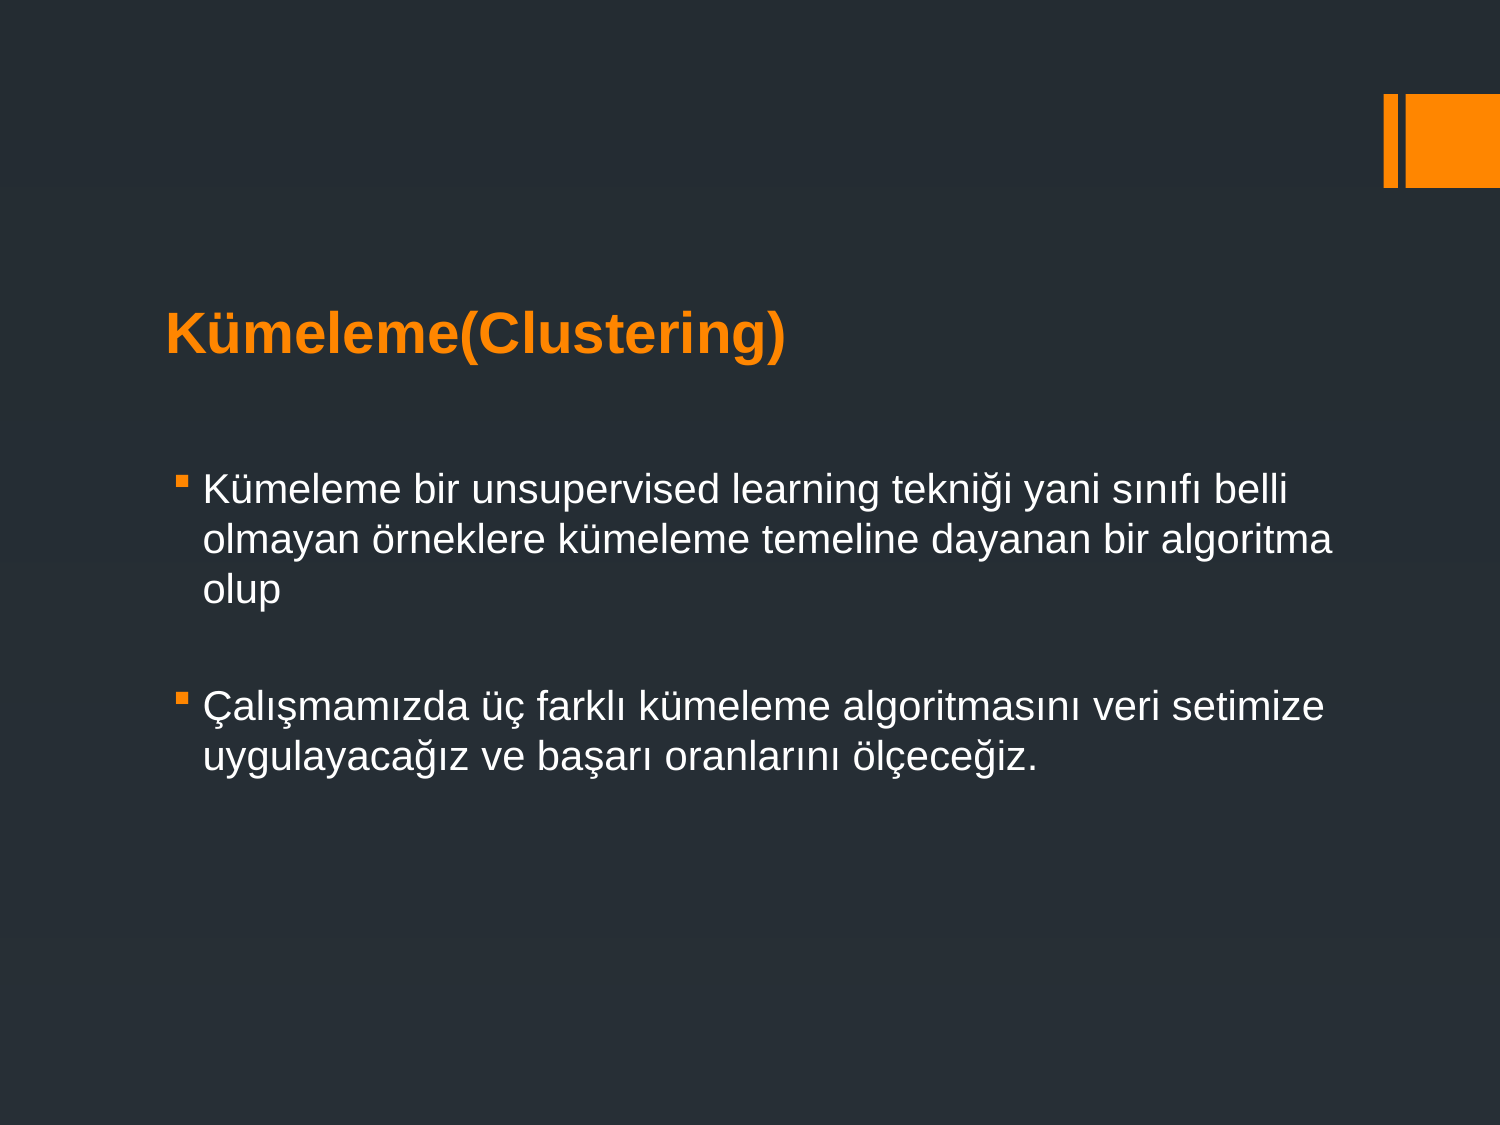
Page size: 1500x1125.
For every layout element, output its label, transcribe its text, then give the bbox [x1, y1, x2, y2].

list Kümeleme bir unsupervised learning tekniği yani sınıfı belli olmayan örneklere kümeleme temeline dayanan bir algoritma olup Çalışmamızda üç farklı kümeleme algoritmasını veri setimize uygulayacağız ve başarı oranlarını ölçeceğiz. [150, 454, 1350, 1035]
title Kümeleme(Clustering) [150, 253, 1350, 443]
